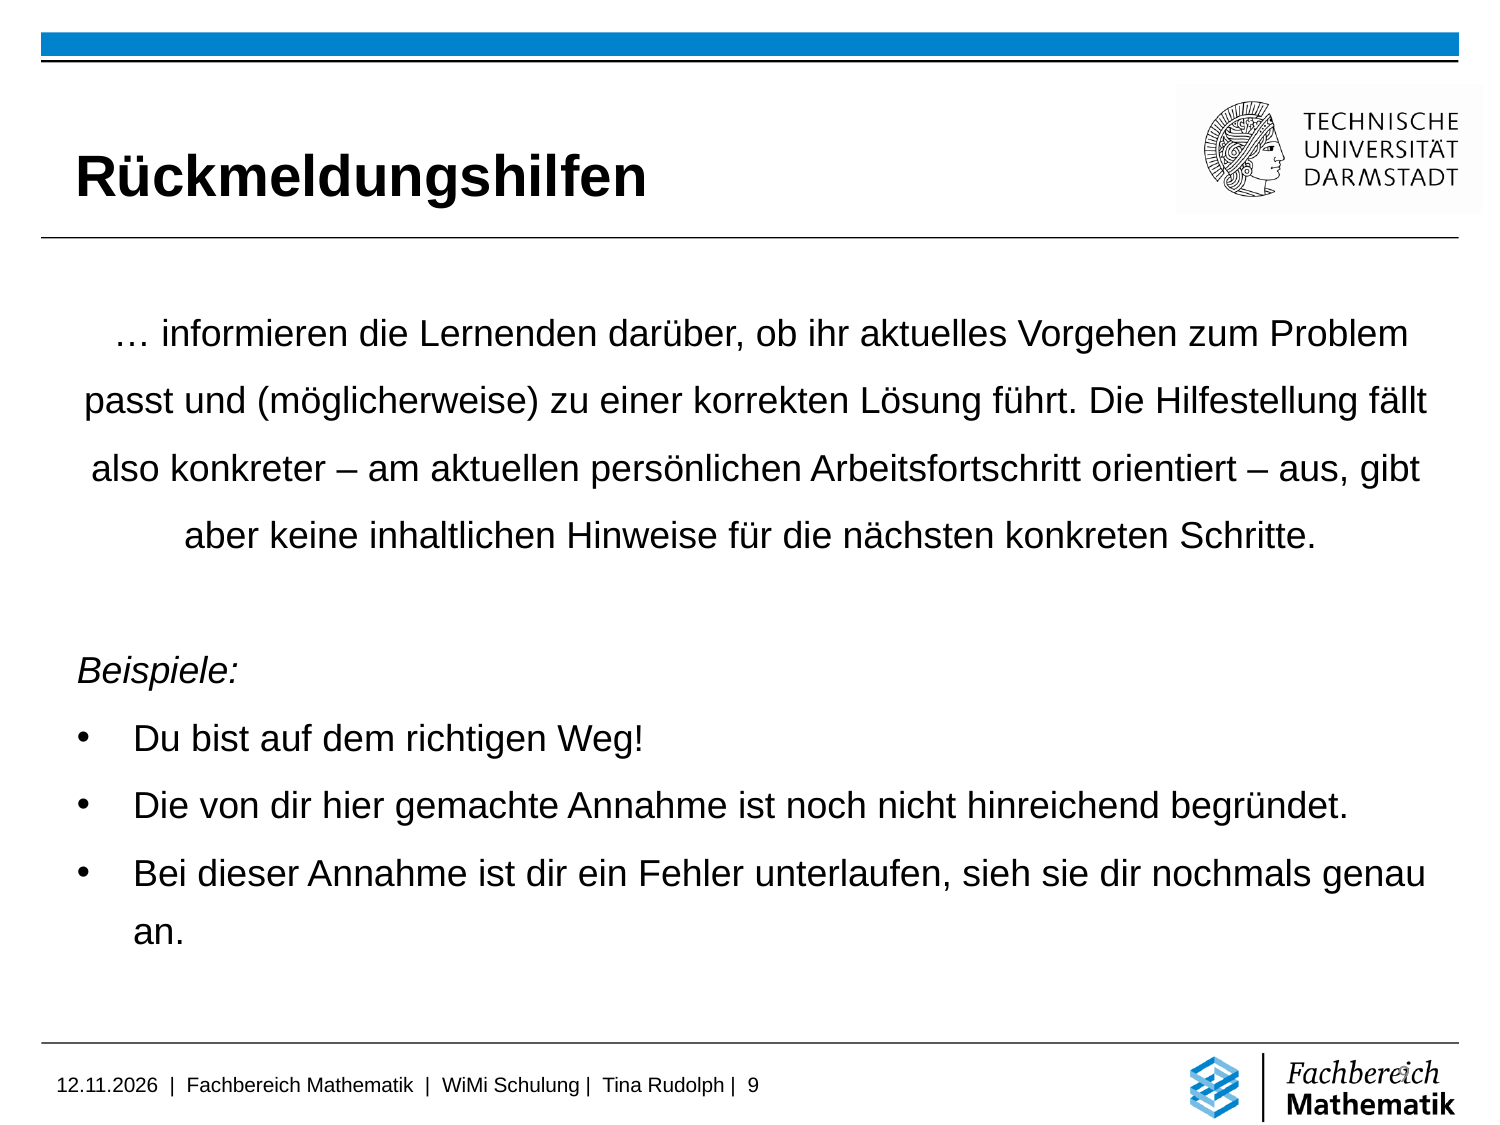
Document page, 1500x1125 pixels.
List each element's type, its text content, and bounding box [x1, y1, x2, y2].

title Rückmeldungshilfen [74, 79, 1426, 268]
picture [1426, 84, 1483, 214]
picture [1180, 1051, 1461, 1123]
list … informieren die Lernenden darüber, ob ihr aktuelles Vorgehen zum Problem passt und (möglicherweise) zu einer korrekten Lösung führt. Die Hilfestellung fällt also konkreter – am aktuellen persönlichen Arbeitsfortschritt orientiert – aus, gibt aber keine inhaltlichen Hinweise für die nächsten konkreten Schritte. Beispiele: Du bist auf dem richtigen Weg! Die von dir hier gemachte Annahme ist noch nicht hinreichend begründet. Bei dieser Annahme ist dir ein Fehler unterlaufen, sieh sie dir nochmals genau an. [76, 278, 1436, 1067]
text_box 9 [1074, 1067, 1425, 1103]
